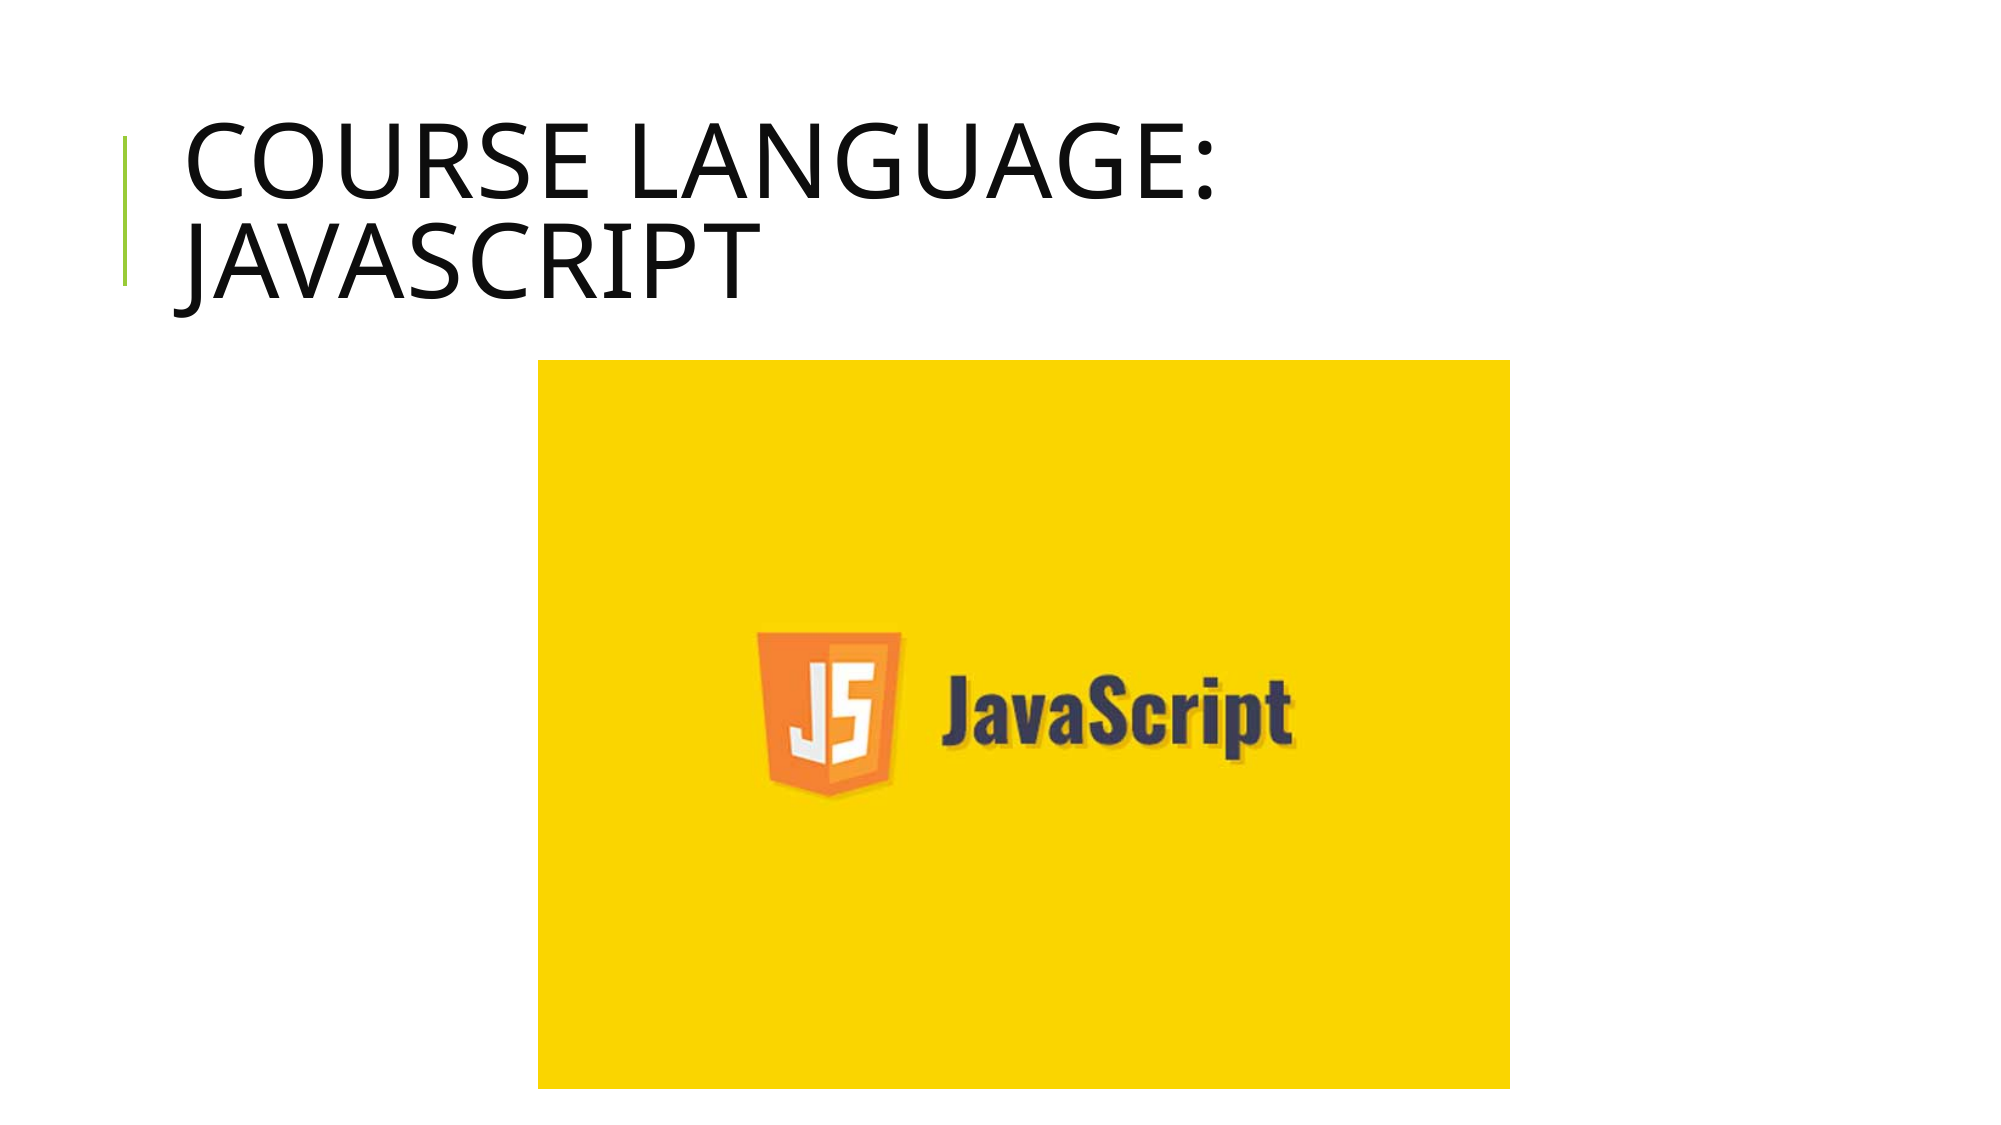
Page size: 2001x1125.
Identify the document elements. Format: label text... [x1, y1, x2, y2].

title Course language: JavaScript [168, 96, 1763, 342]
picture [537, 360, 1510, 1090]
